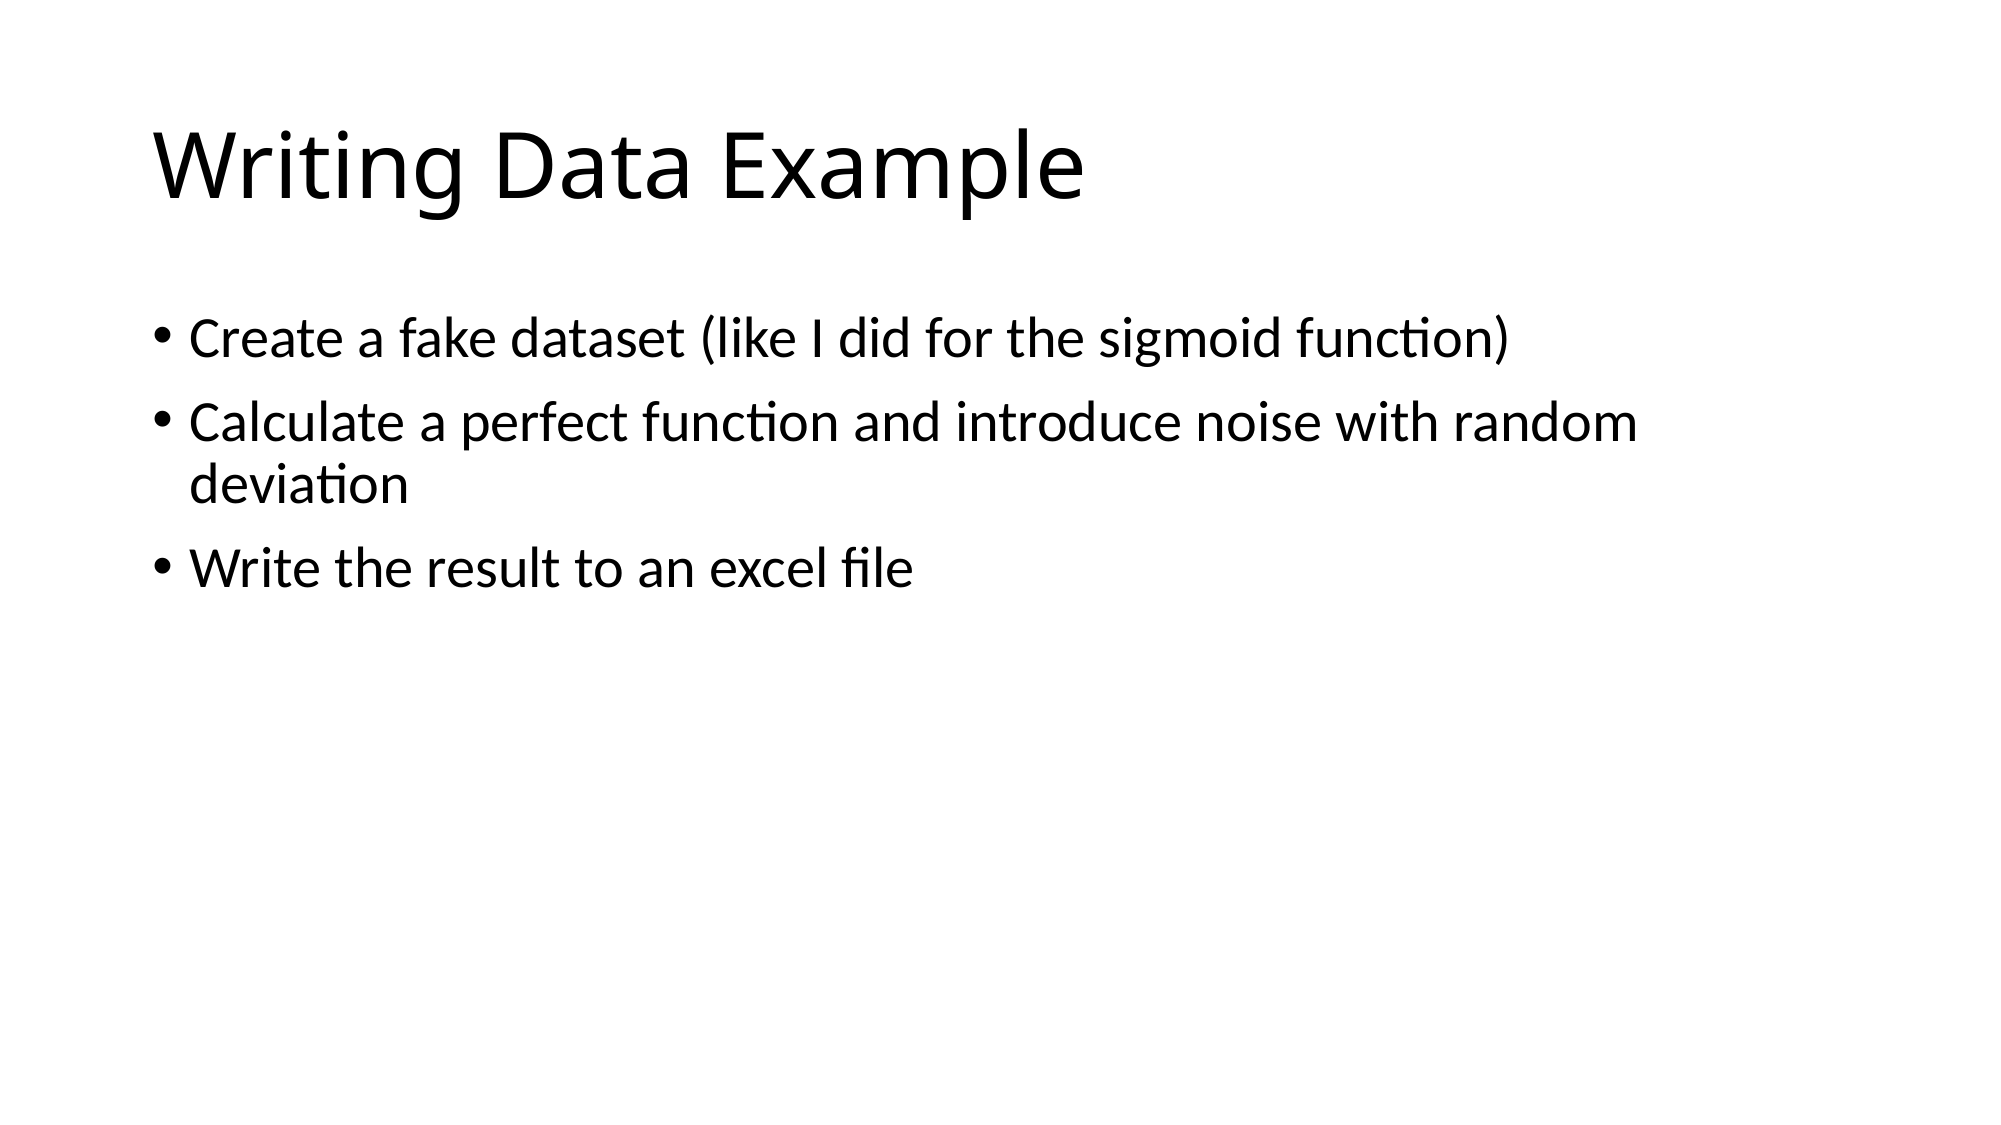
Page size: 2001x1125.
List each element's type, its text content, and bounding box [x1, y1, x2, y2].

list Create a fake dataset (like I did for the sigmoid function) Calculate a perfect function and introduce noise with random deviation Write the result to an excel file [137, 299, 1863, 1014]
title Writing Data Example [137, 59, 1863, 278]
